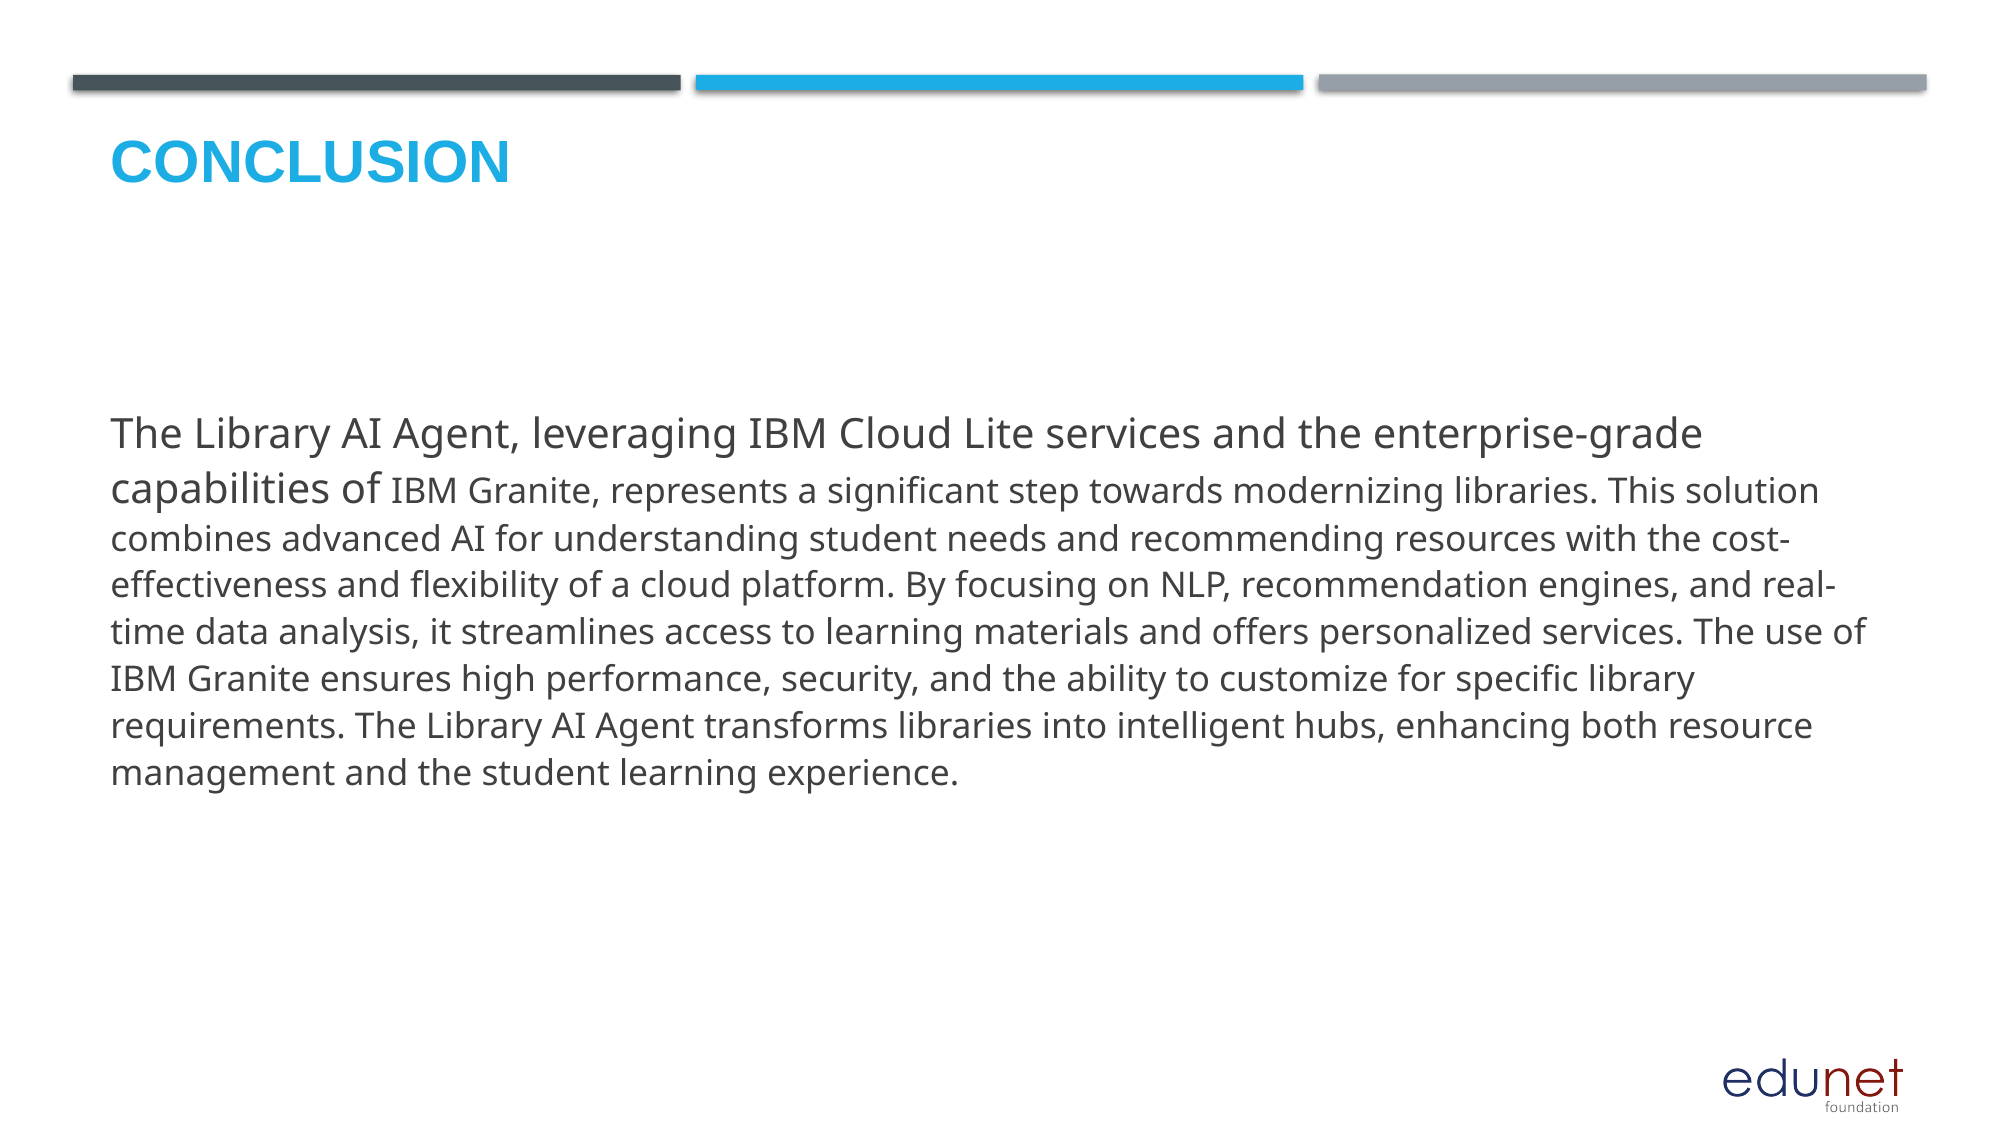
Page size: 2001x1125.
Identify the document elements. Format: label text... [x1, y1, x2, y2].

picture [1719, 1056, 1905, 1116]
title Conclusion [95, 115, 1905, 203]
list The Library AI Agent, leveraging IBM Cloud Lite services and the enterprise-grade capabilities of IBM Granite, represents a significant step towards modernizing libraries. This solution combines advanced AI for understanding student needs and recommending resources with the cost-effectiveness and flexibility of a cloud platform. By focusing on NLP, recommendation engines, and real-time data analysis, it streamlines access to learning materials and offers personalized services. The use of IBM Granite ensures high performance, security, and the ability to customize for specific library requirements. The Library AI Agent transforms libraries into intelligent hubs, enhancing both resource management and the student learning experience. [95, 213, 1905, 981]
